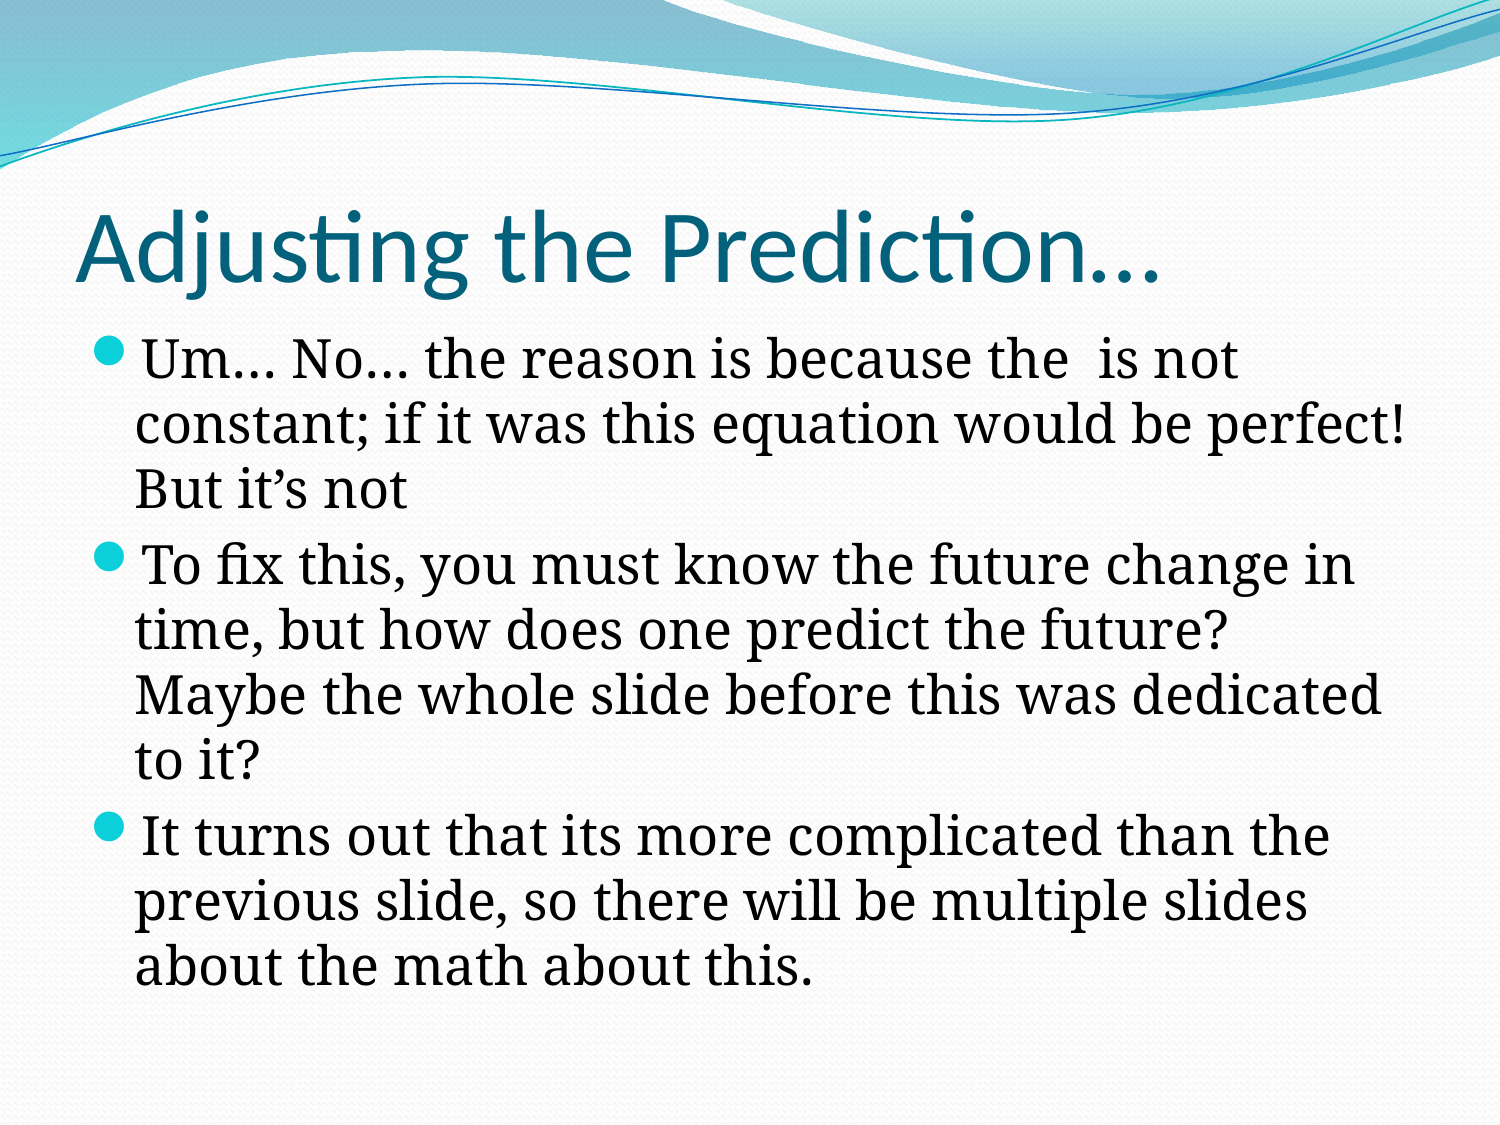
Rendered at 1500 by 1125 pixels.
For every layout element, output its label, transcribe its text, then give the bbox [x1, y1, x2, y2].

title Adjusting the Prediction… [75, 115, 1425, 303]
